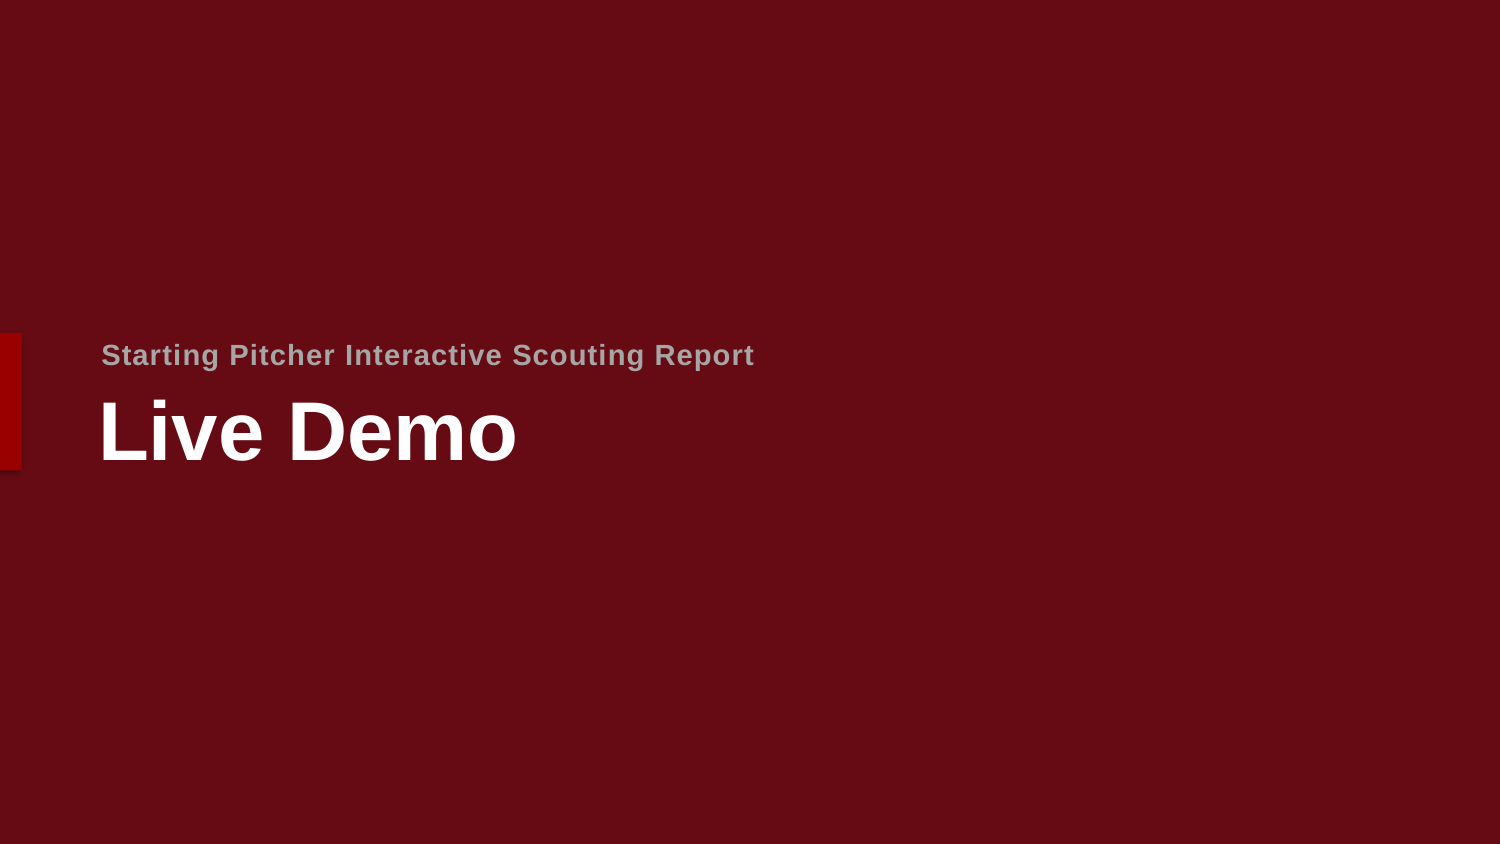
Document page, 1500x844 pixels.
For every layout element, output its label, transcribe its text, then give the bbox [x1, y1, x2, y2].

list Starting Pitcher Interactive Scouting Report [86, 333, 792, 375]
title Live Demo [83, 373, 1199, 481]
